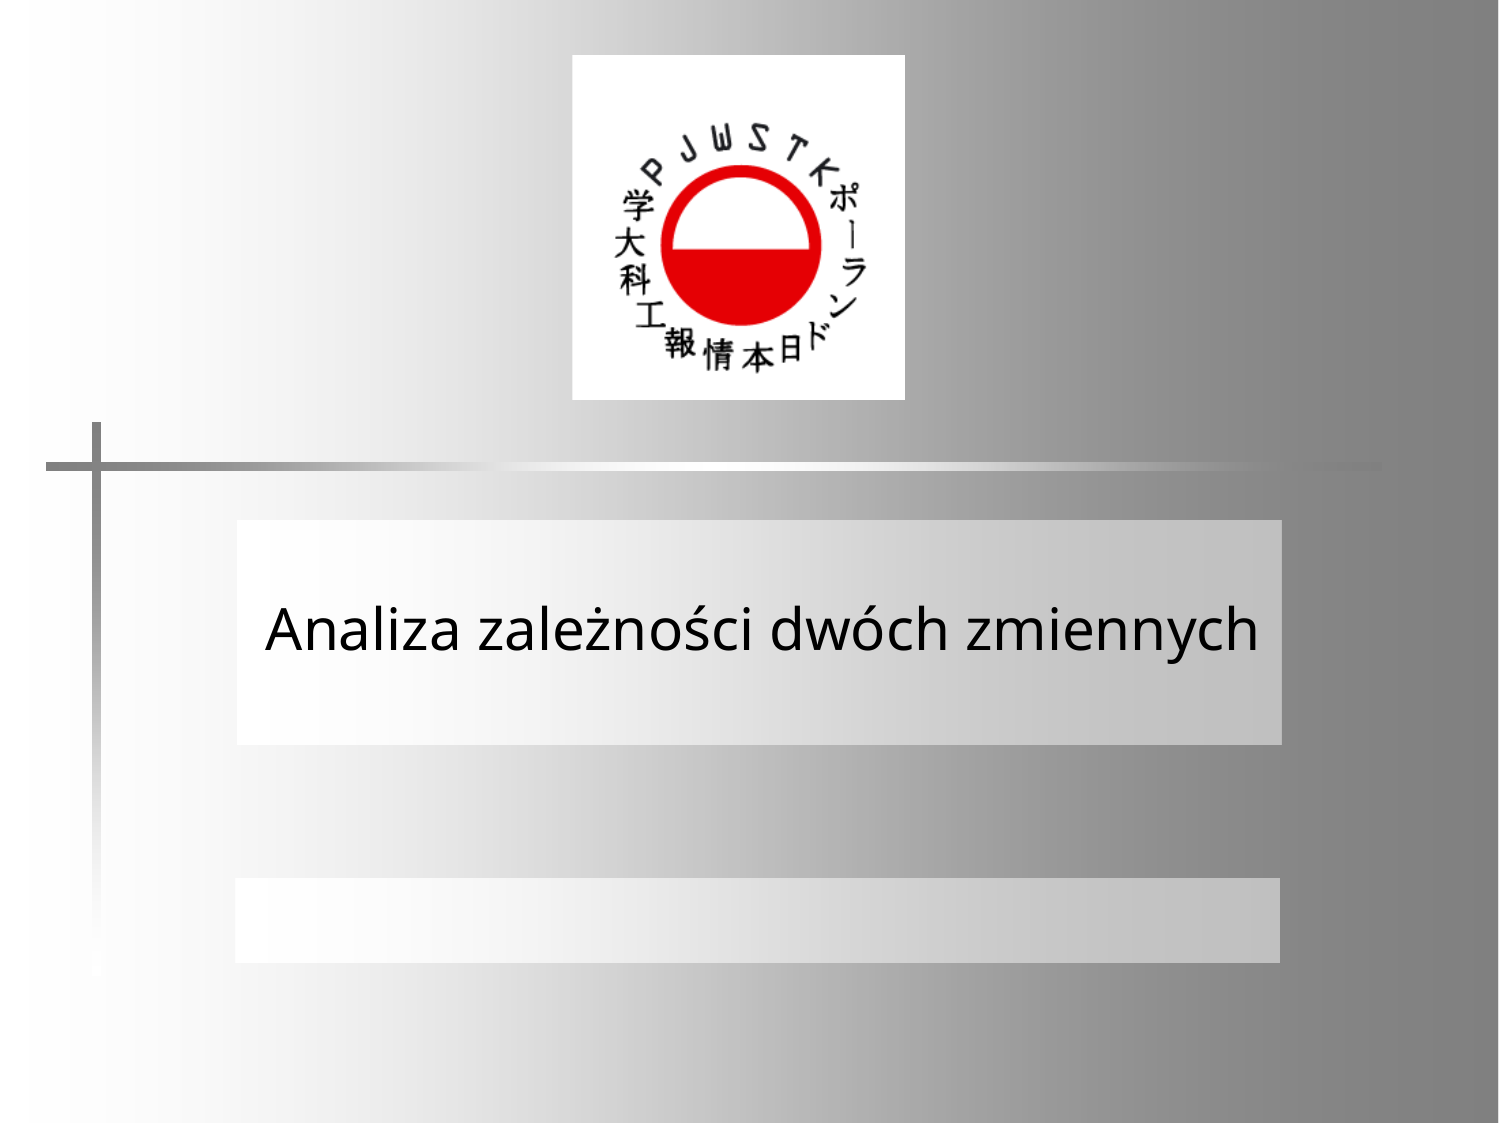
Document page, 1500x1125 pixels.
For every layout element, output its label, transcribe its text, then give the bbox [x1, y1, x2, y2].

title Analiza zależności dwóch zmiennych [243, 555, 1284, 769]
